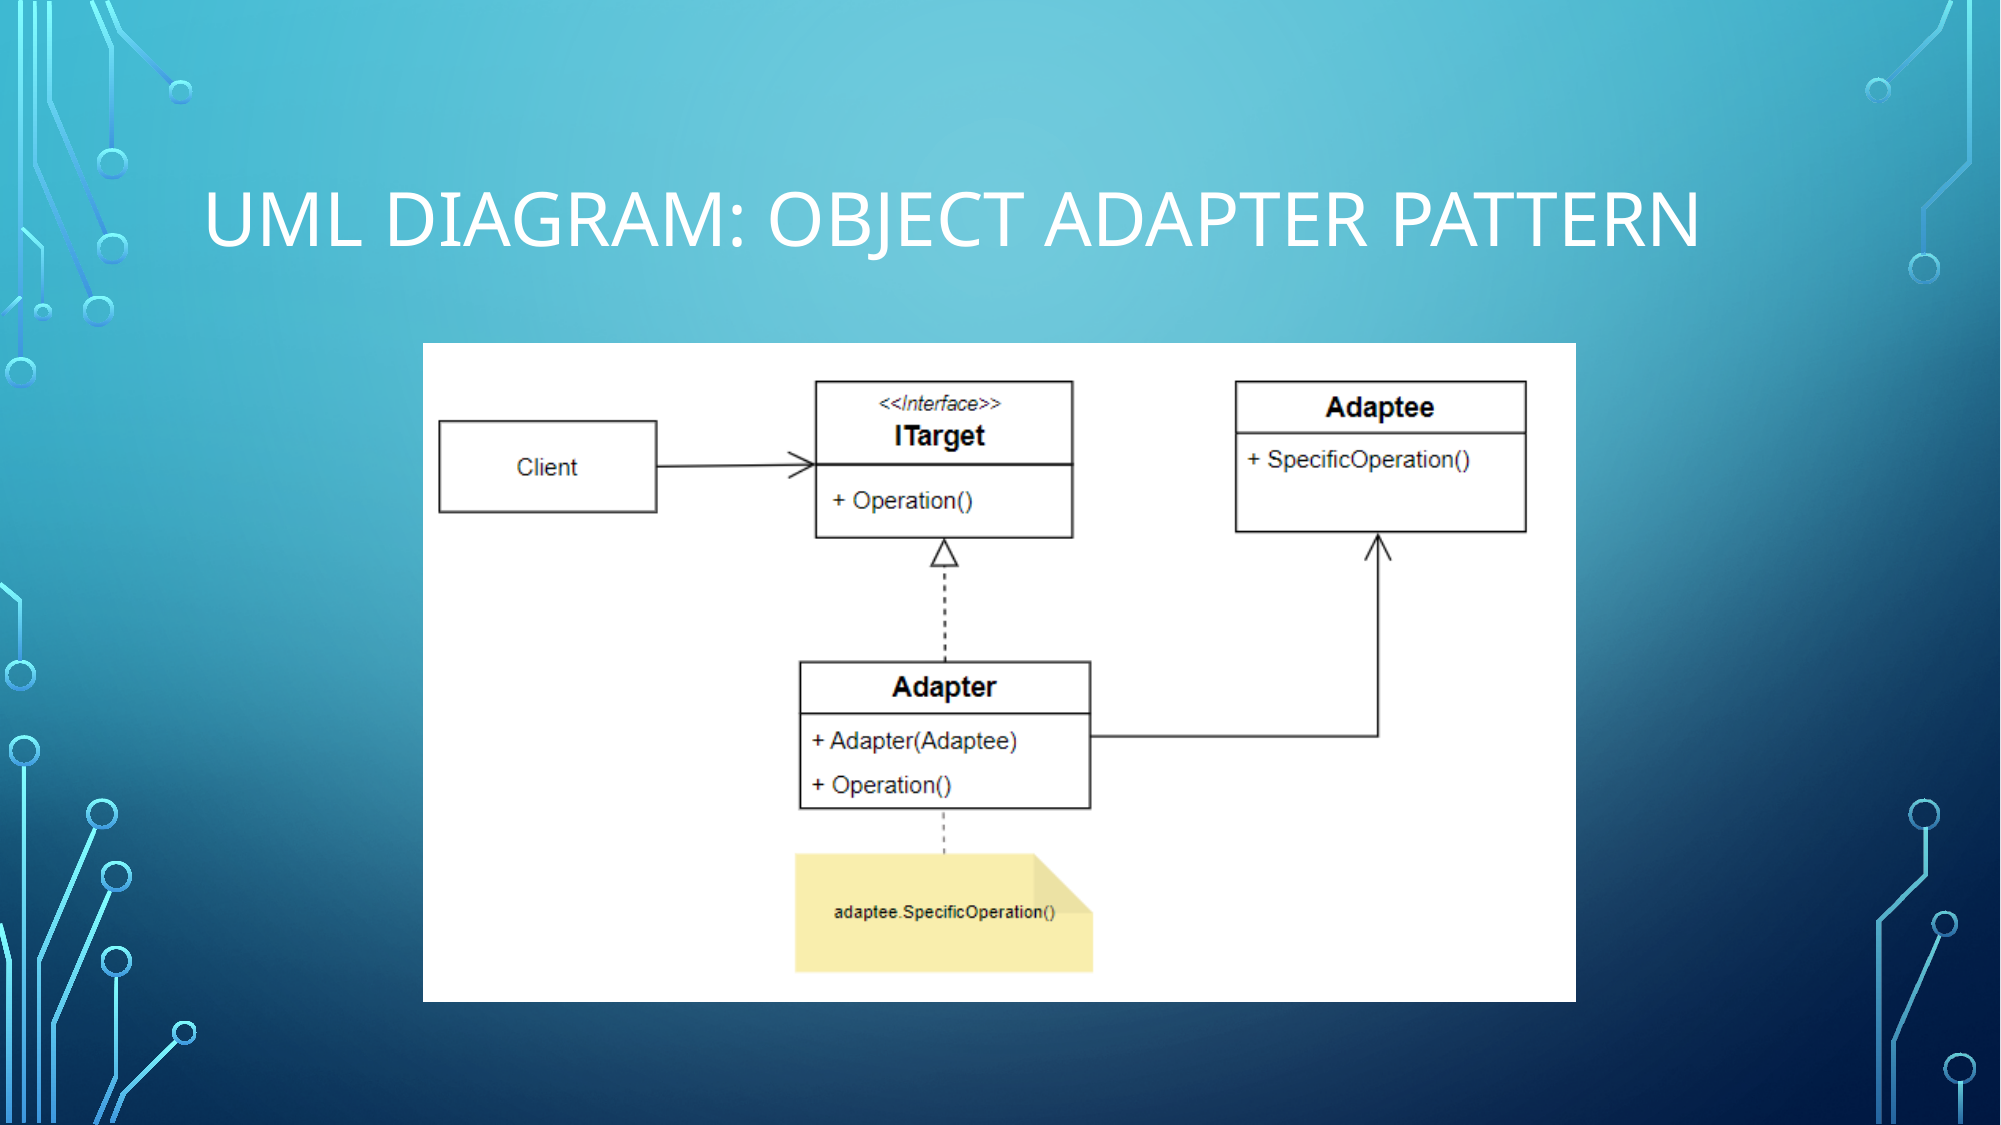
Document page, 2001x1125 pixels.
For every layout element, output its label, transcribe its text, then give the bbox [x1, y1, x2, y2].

title UML diagram: OBJECT adapter pattern [187, 101, 1813, 344]
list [423, 343, 1576, 1002]
